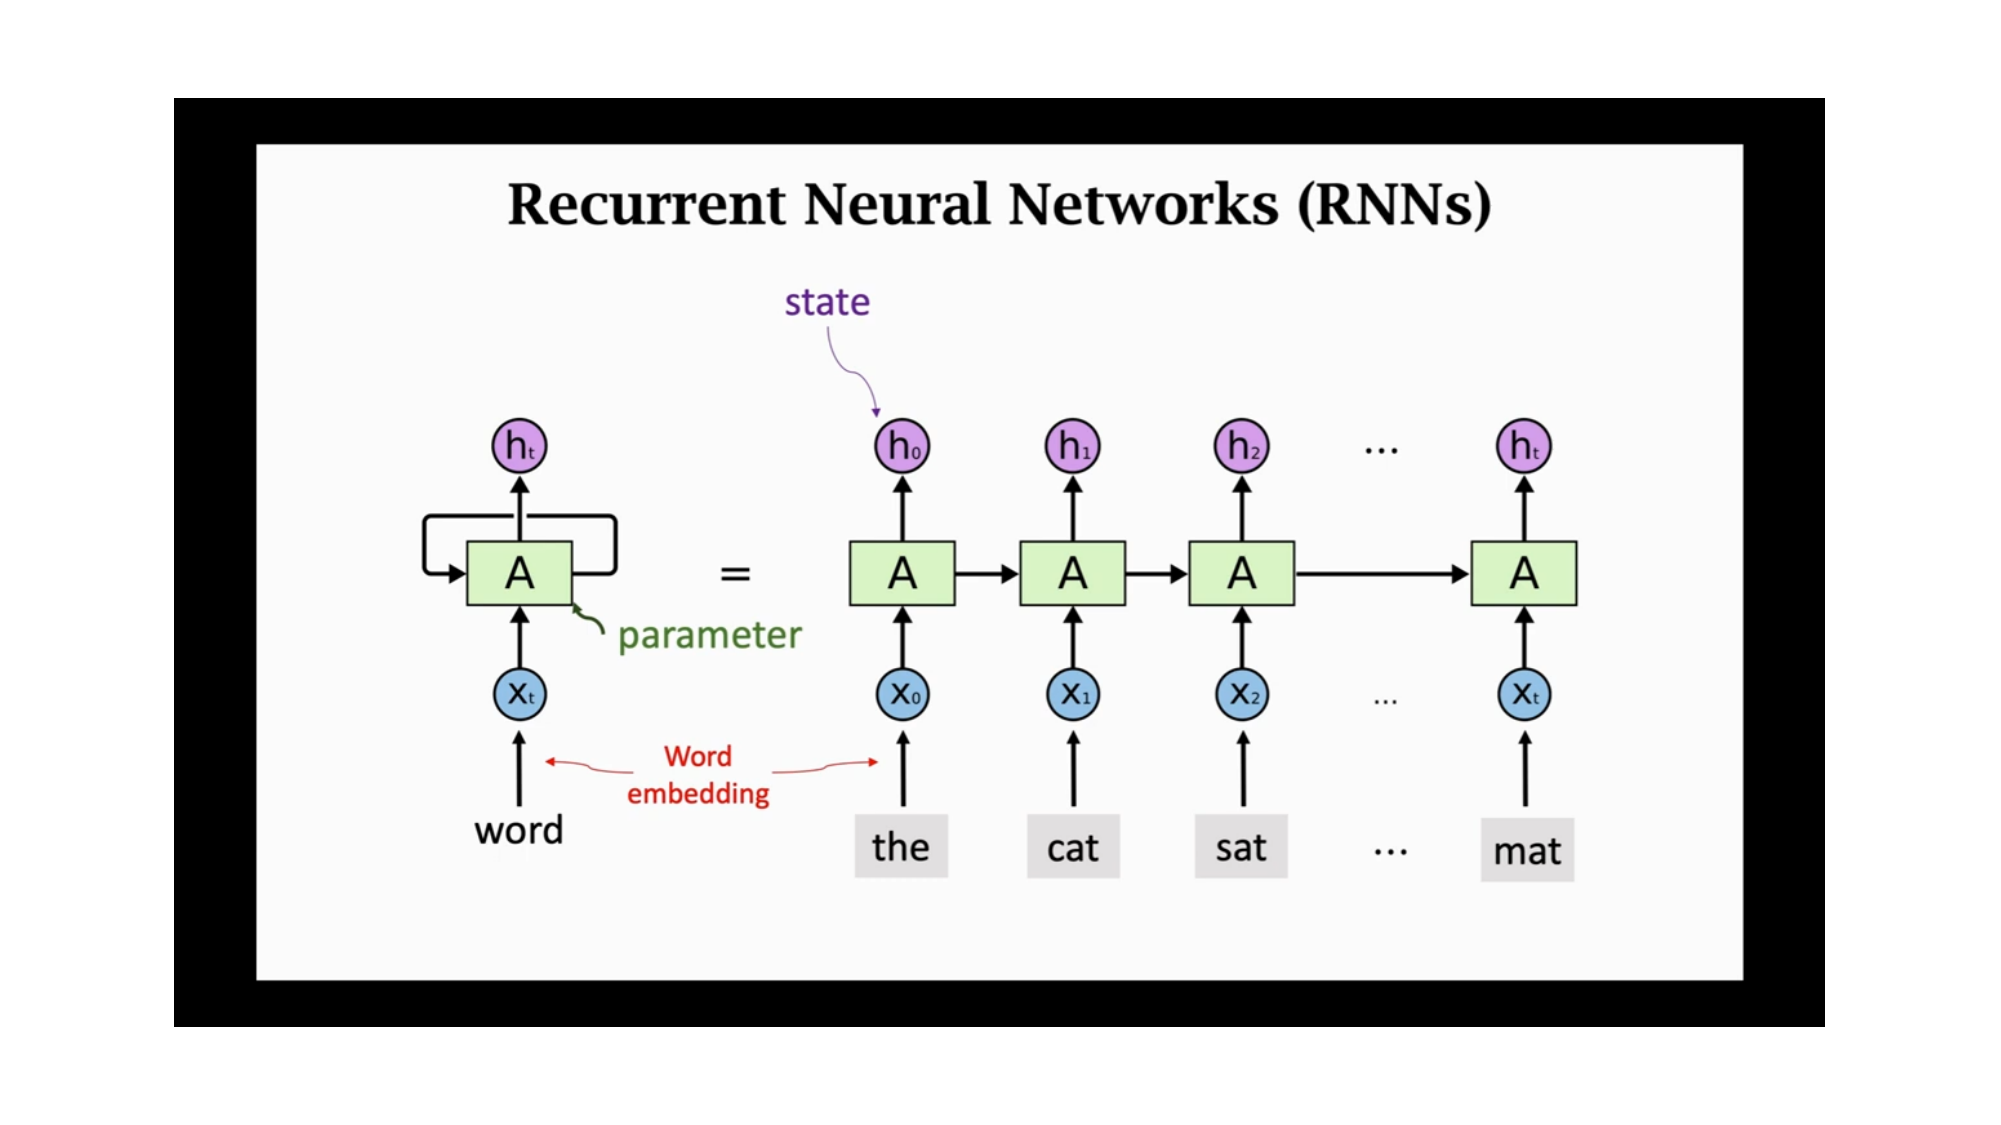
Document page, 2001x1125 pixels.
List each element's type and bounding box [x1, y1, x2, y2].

picture [174, 98, 1825, 1027]
